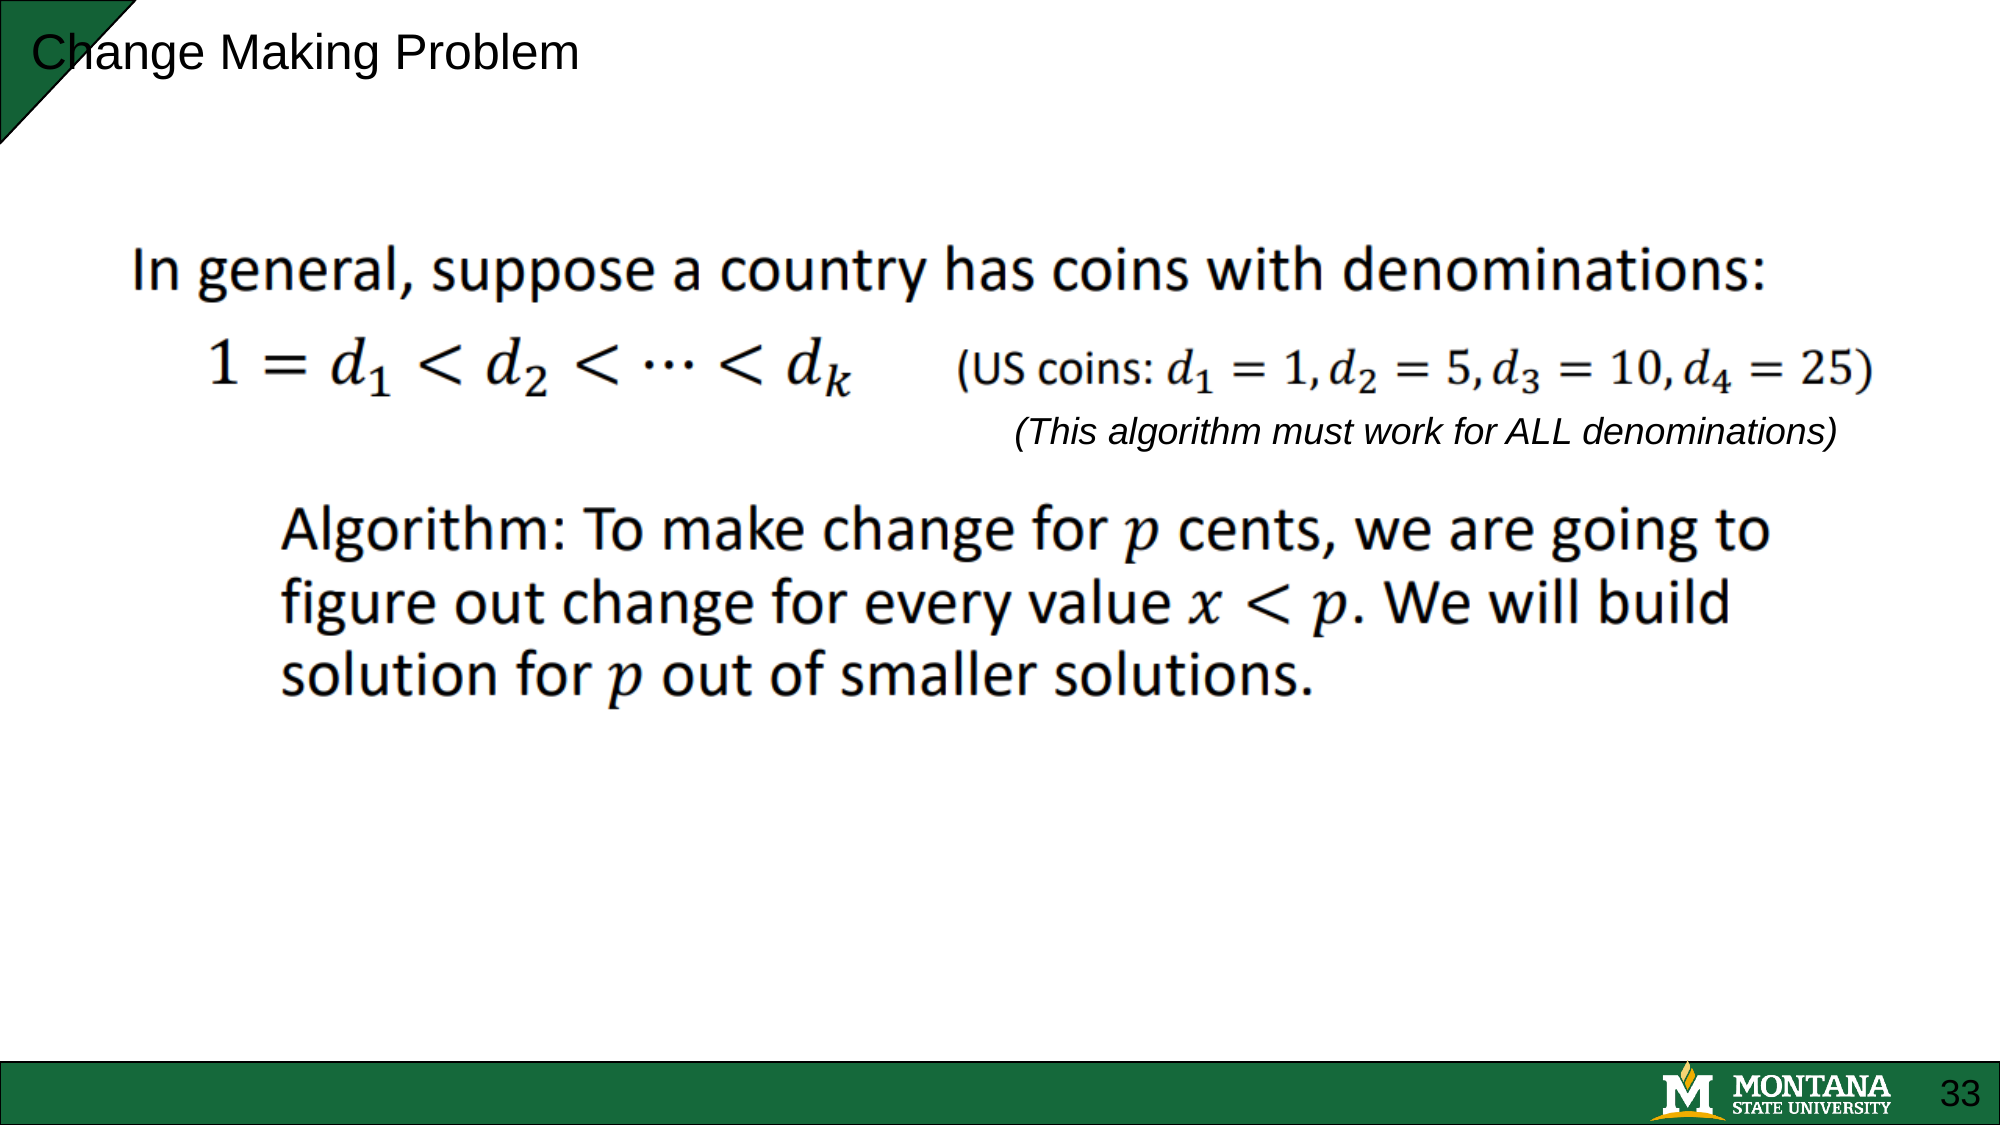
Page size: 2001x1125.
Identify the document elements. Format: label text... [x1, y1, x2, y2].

picture [58, 187, 1942, 798]
picture [1649, 1060, 1892, 1122]
text_box Change Making Problem [16, 12, 596, 88]
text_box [1892, 1060, 2000, 1125]
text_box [0, 1060, 1647, 1125]
